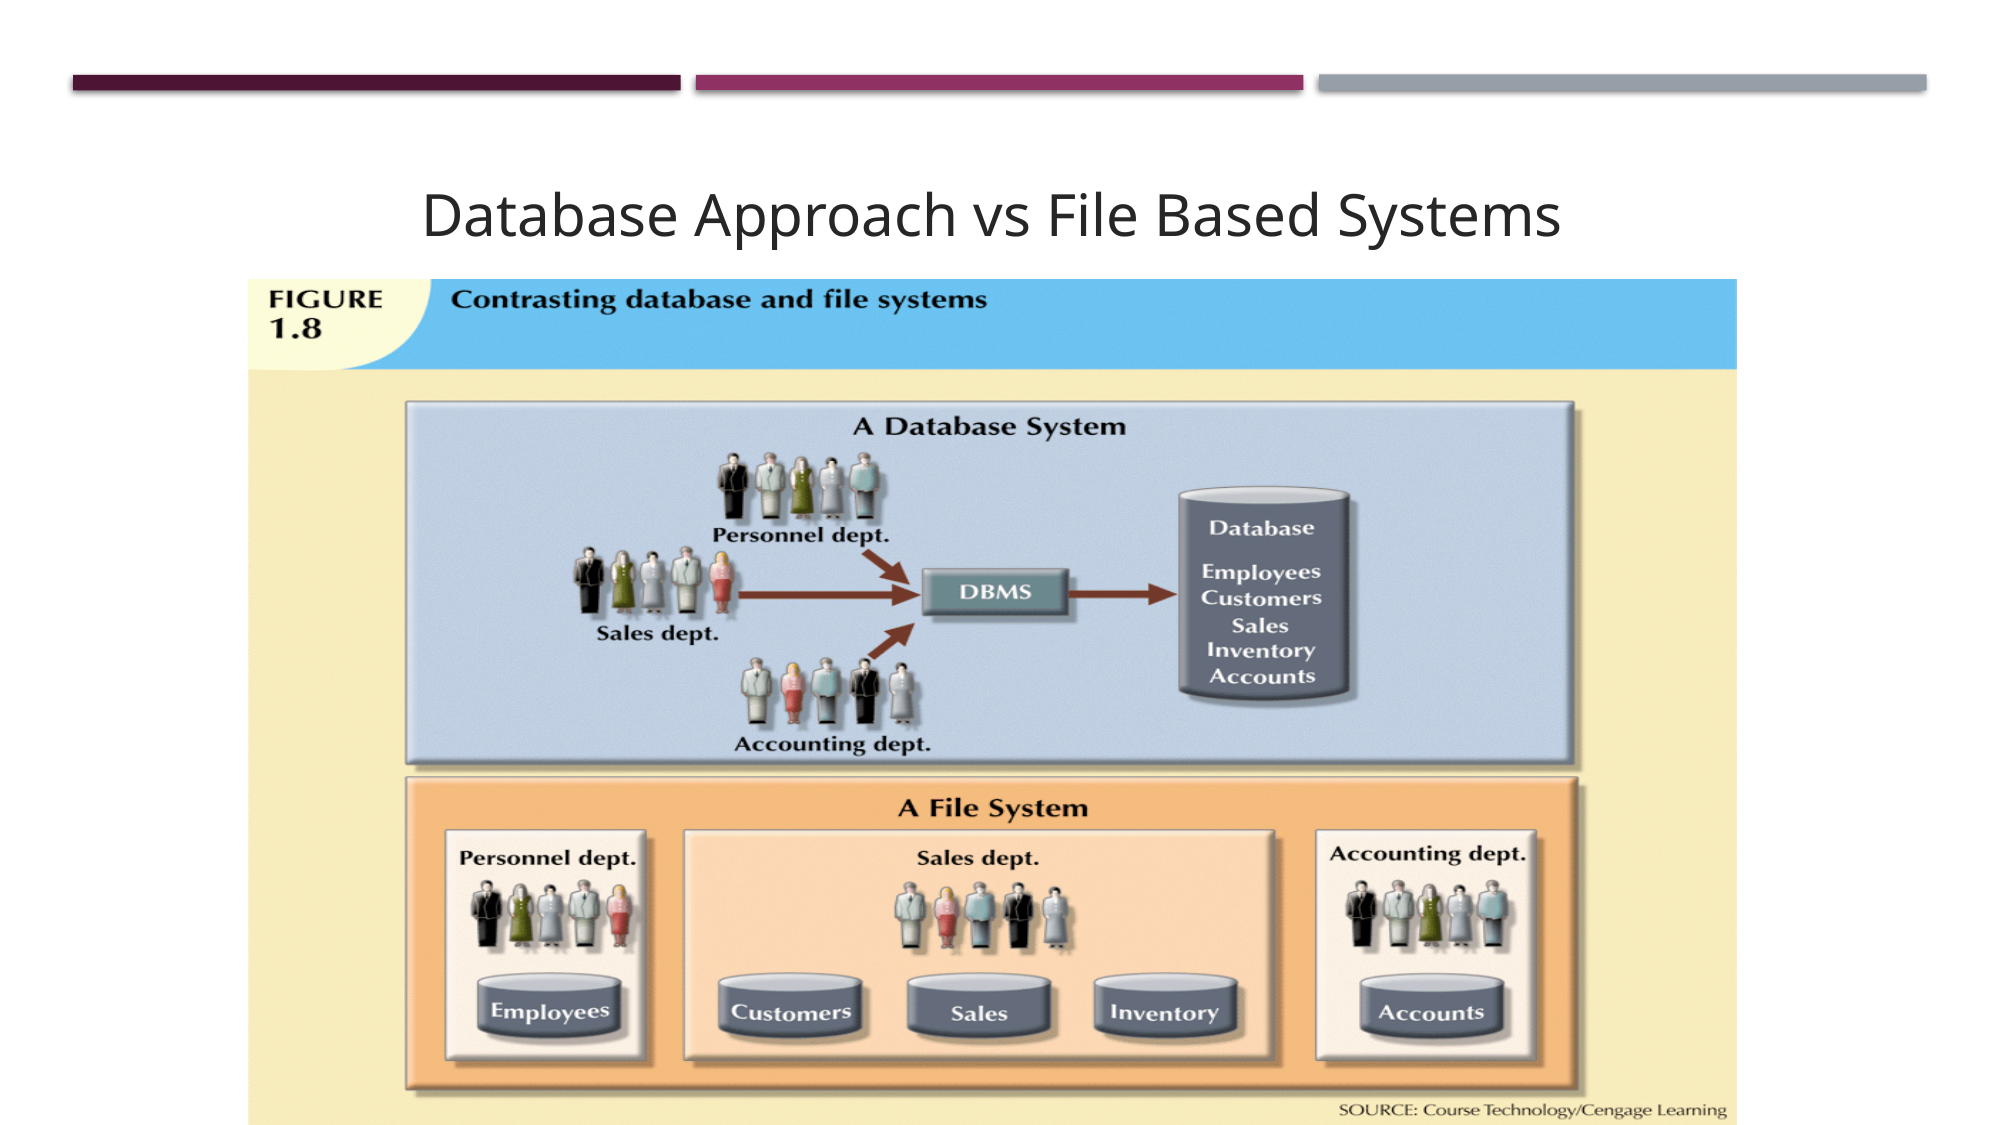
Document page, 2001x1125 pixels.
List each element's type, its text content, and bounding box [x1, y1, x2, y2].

text_box Database Approach vs File Based Systems [303, 162, 1682, 278]
picture [247, 278, 1737, 1125]
